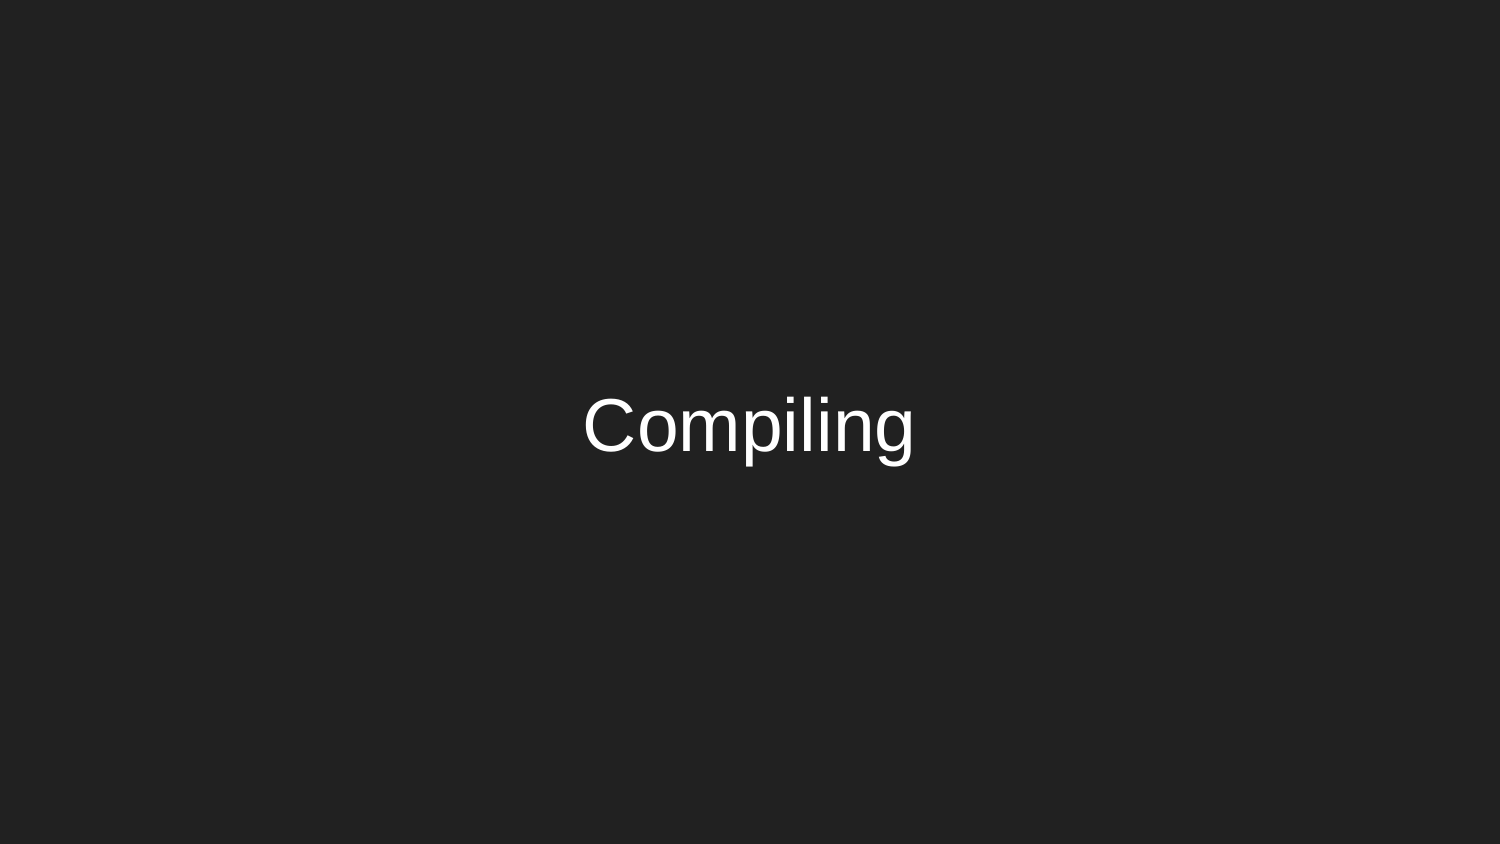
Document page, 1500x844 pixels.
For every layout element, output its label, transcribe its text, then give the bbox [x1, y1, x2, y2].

title Compiling [51, 352, 1449, 491]
